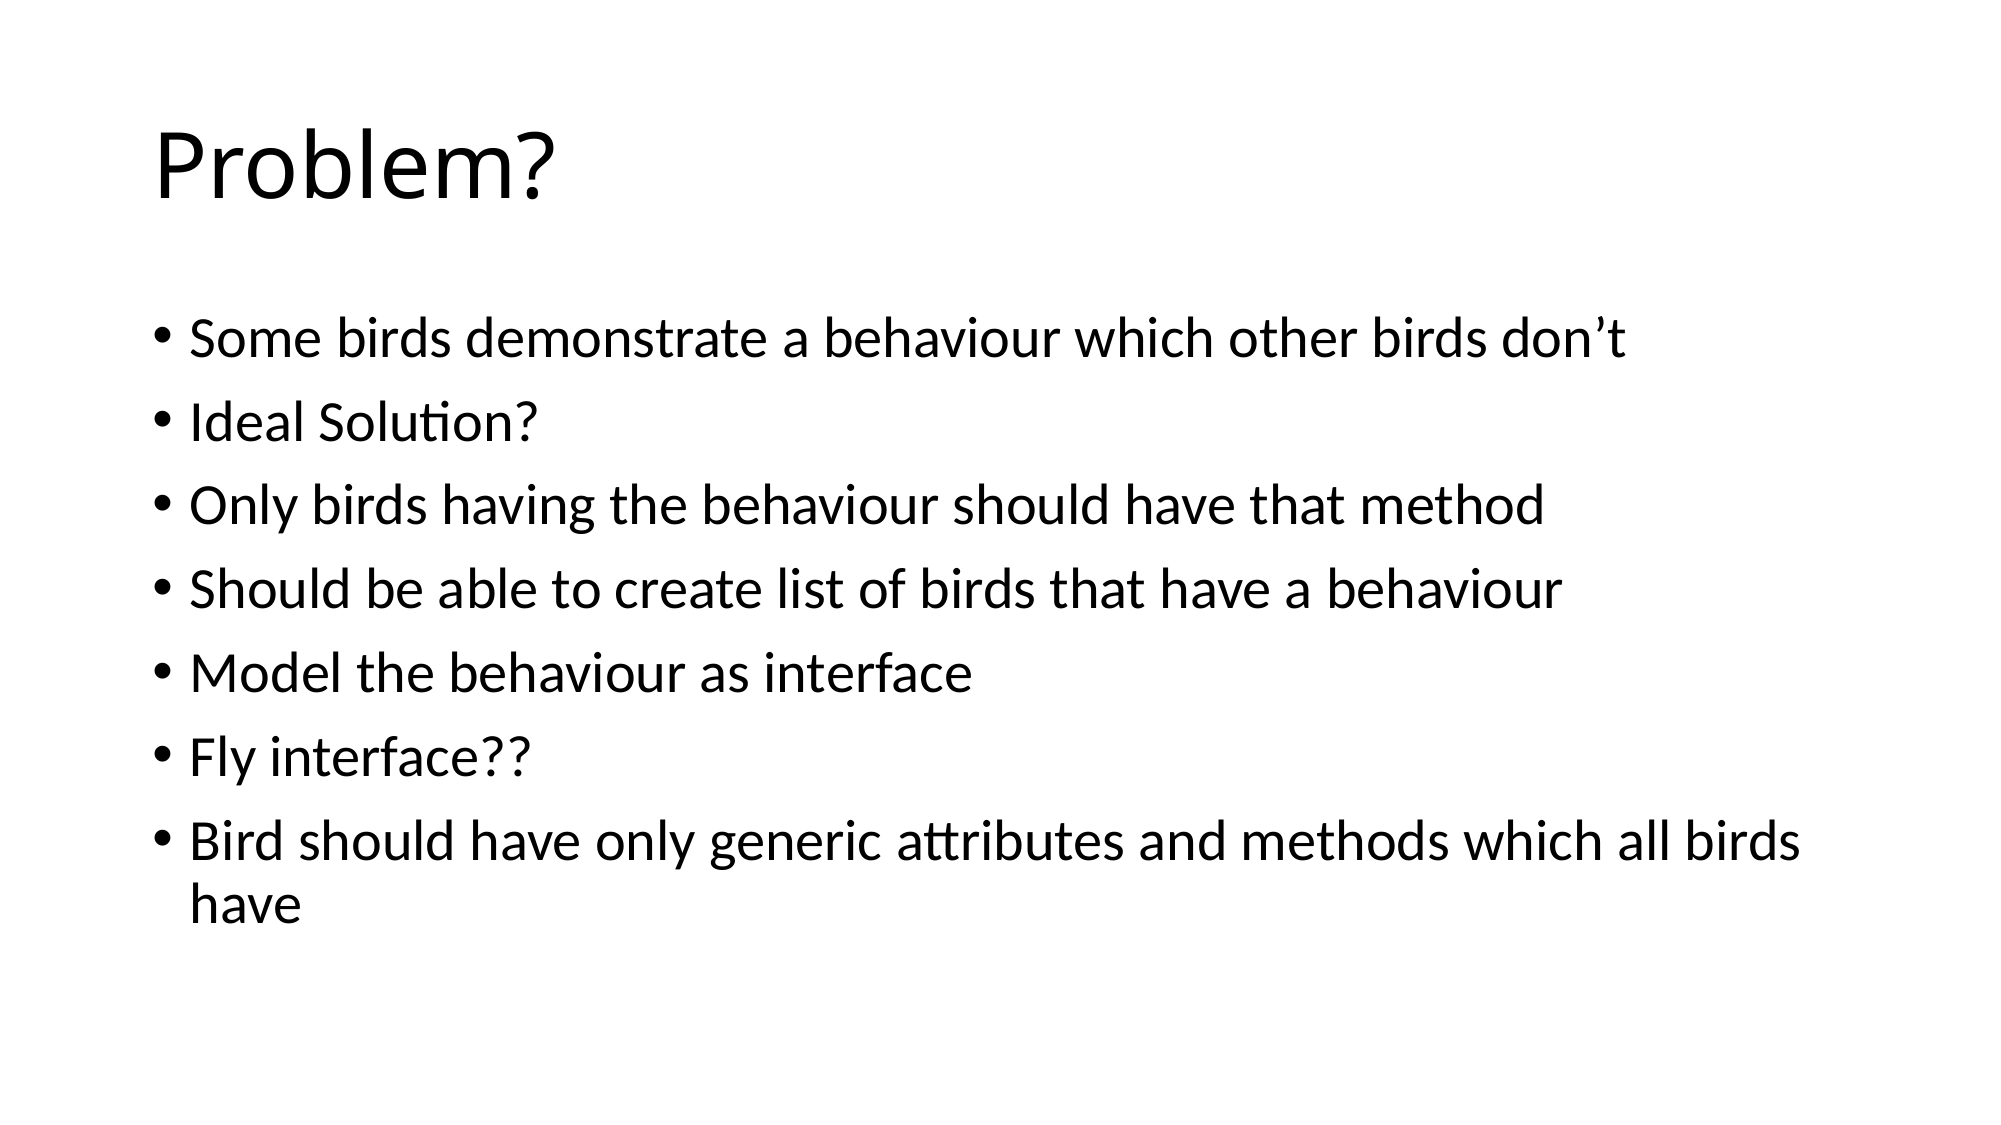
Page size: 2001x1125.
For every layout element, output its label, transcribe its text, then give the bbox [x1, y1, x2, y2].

list Some birds demonstrate a behaviour which other birds don’t Ideal Solution? Only birds having the behaviour should have that method Should be able to create list of birds that have a behaviour Model the behaviour as interface Fly interface?? Bird should have only generic attributes and methods which all birds have [137, 299, 1863, 1014]
title Problem? [137, 59, 1863, 278]
